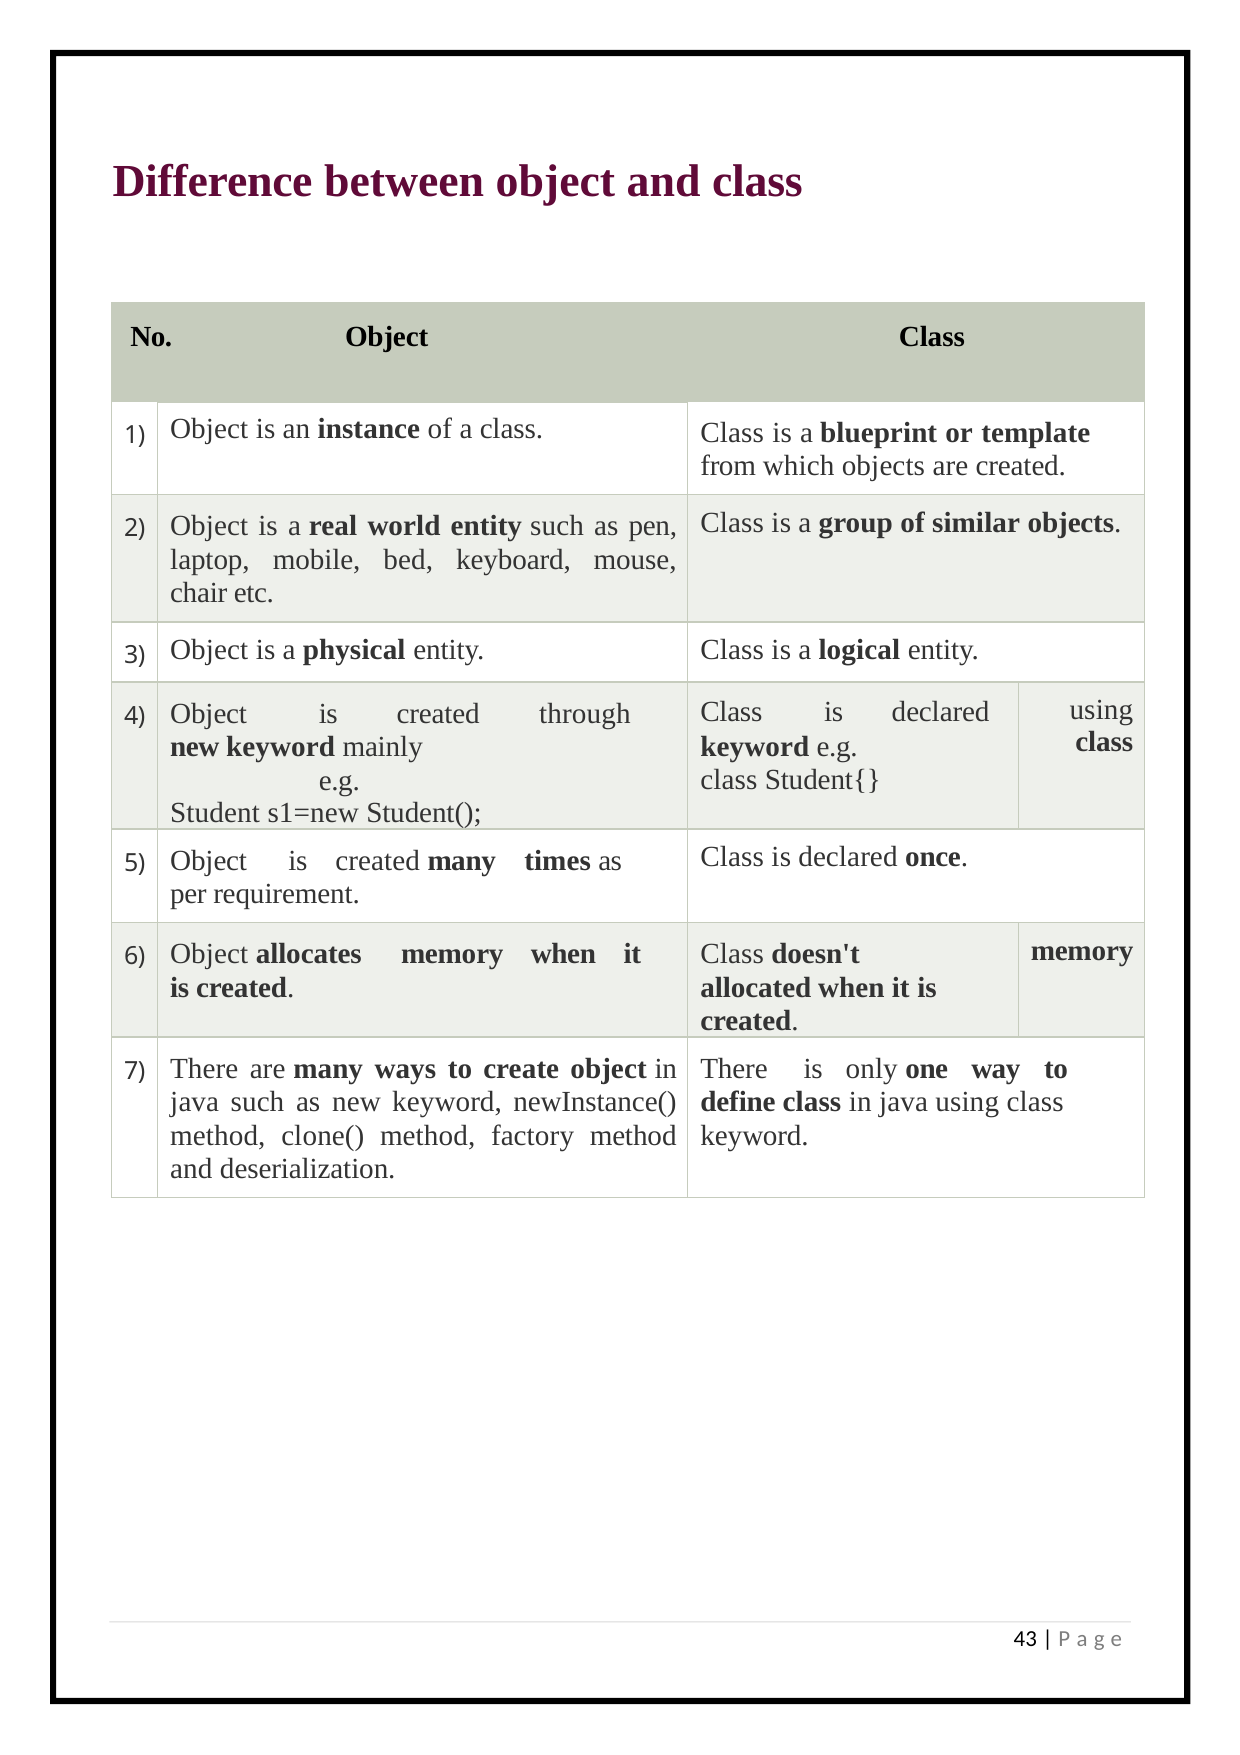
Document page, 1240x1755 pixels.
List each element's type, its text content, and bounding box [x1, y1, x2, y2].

table_cell Class is a group of similar objects. [688, 495, 1144, 621]
text_box Difference between object and class [110, 145, 1129, 206]
table_cell Object is created through new keyword mainly e.g. Student s1=new Student(); [158, 683, 687, 828]
table_cell Object is a physical entity. [158, 623, 687, 681]
text_box [50, 49, 1191, 1705]
table_cell memory [1019, 923, 1144, 1036]
table_cell Class is declared once. [688, 830, 1144, 922]
table_header [1019, 302, 1144, 402]
table_cell 4) [112, 683, 157, 828]
table_cell There are many ways to create object in java such as new keyword, newInstance() method, clone() method, factory method and deserialization. [158, 1038, 687, 1197]
table_cell 1) [112, 402, 157, 494]
table_cell Class is a blueprint or template from which objects are created. [688, 402, 1144, 494]
table_cell Object allocates memory when it is created. [158, 923, 687, 1036]
slide_number 43 | P a g e [1007, 1626, 1124, 1755]
table_header No. Object [112, 302, 688, 402]
table_cell 7) [112, 1038, 157, 1197]
table_cell Class is declared keyword e.g. class Student{} [688, 683, 1018, 828]
table_cell Class doesn't allocated when it is created. [688, 923, 1018, 1036]
table_cell 6) [112, 923, 157, 1036]
table_cell There is only one way to define class in java using class keyword. [688, 1038, 1144, 1197]
table_cell Object is a real world entity such as pen, laptop, mobile, bed, keyboard, mouse, chair etc. [158, 495, 687, 621]
table_cell Object is an instance of a class. [158, 403, 687, 494]
table_cell 5) [112, 830, 157, 922]
table_cell Class is a logical entity. [688, 623, 1144, 681]
table_cell 2) [112, 495, 157, 621]
table_cell using class [1019, 683, 1144, 828]
table_cell 3) [112, 623, 157, 681]
table_header Class [688, 302, 1019, 402]
table_cell Object is created many times as per requirement. [158, 830, 687, 922]
